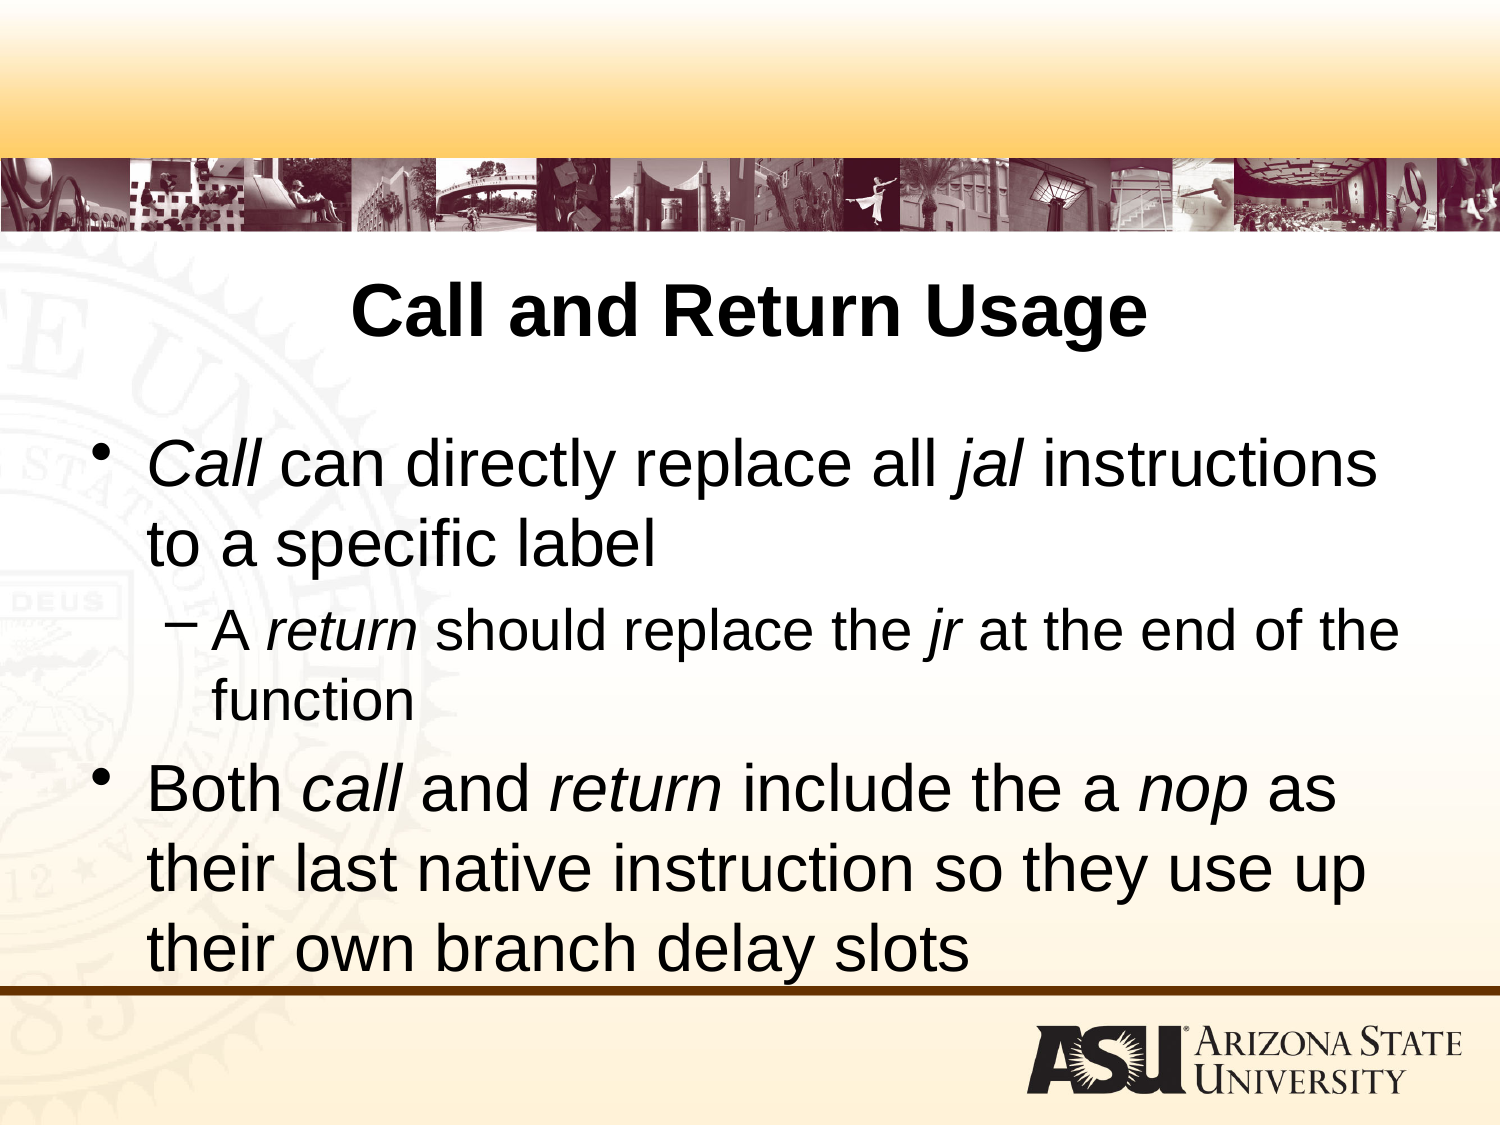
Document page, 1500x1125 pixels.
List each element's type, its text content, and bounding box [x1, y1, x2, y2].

picture [0, 0, 1500, 1125]
list Call can directly replace all jal instructions to a specific label A return should replace the jr at the end of the function Both call and return include the a nop as their last native instruction so they use up their own branch delay slots [74, 412, 1426, 963]
title Call and Return Usage [74, 212, 1426, 401]
